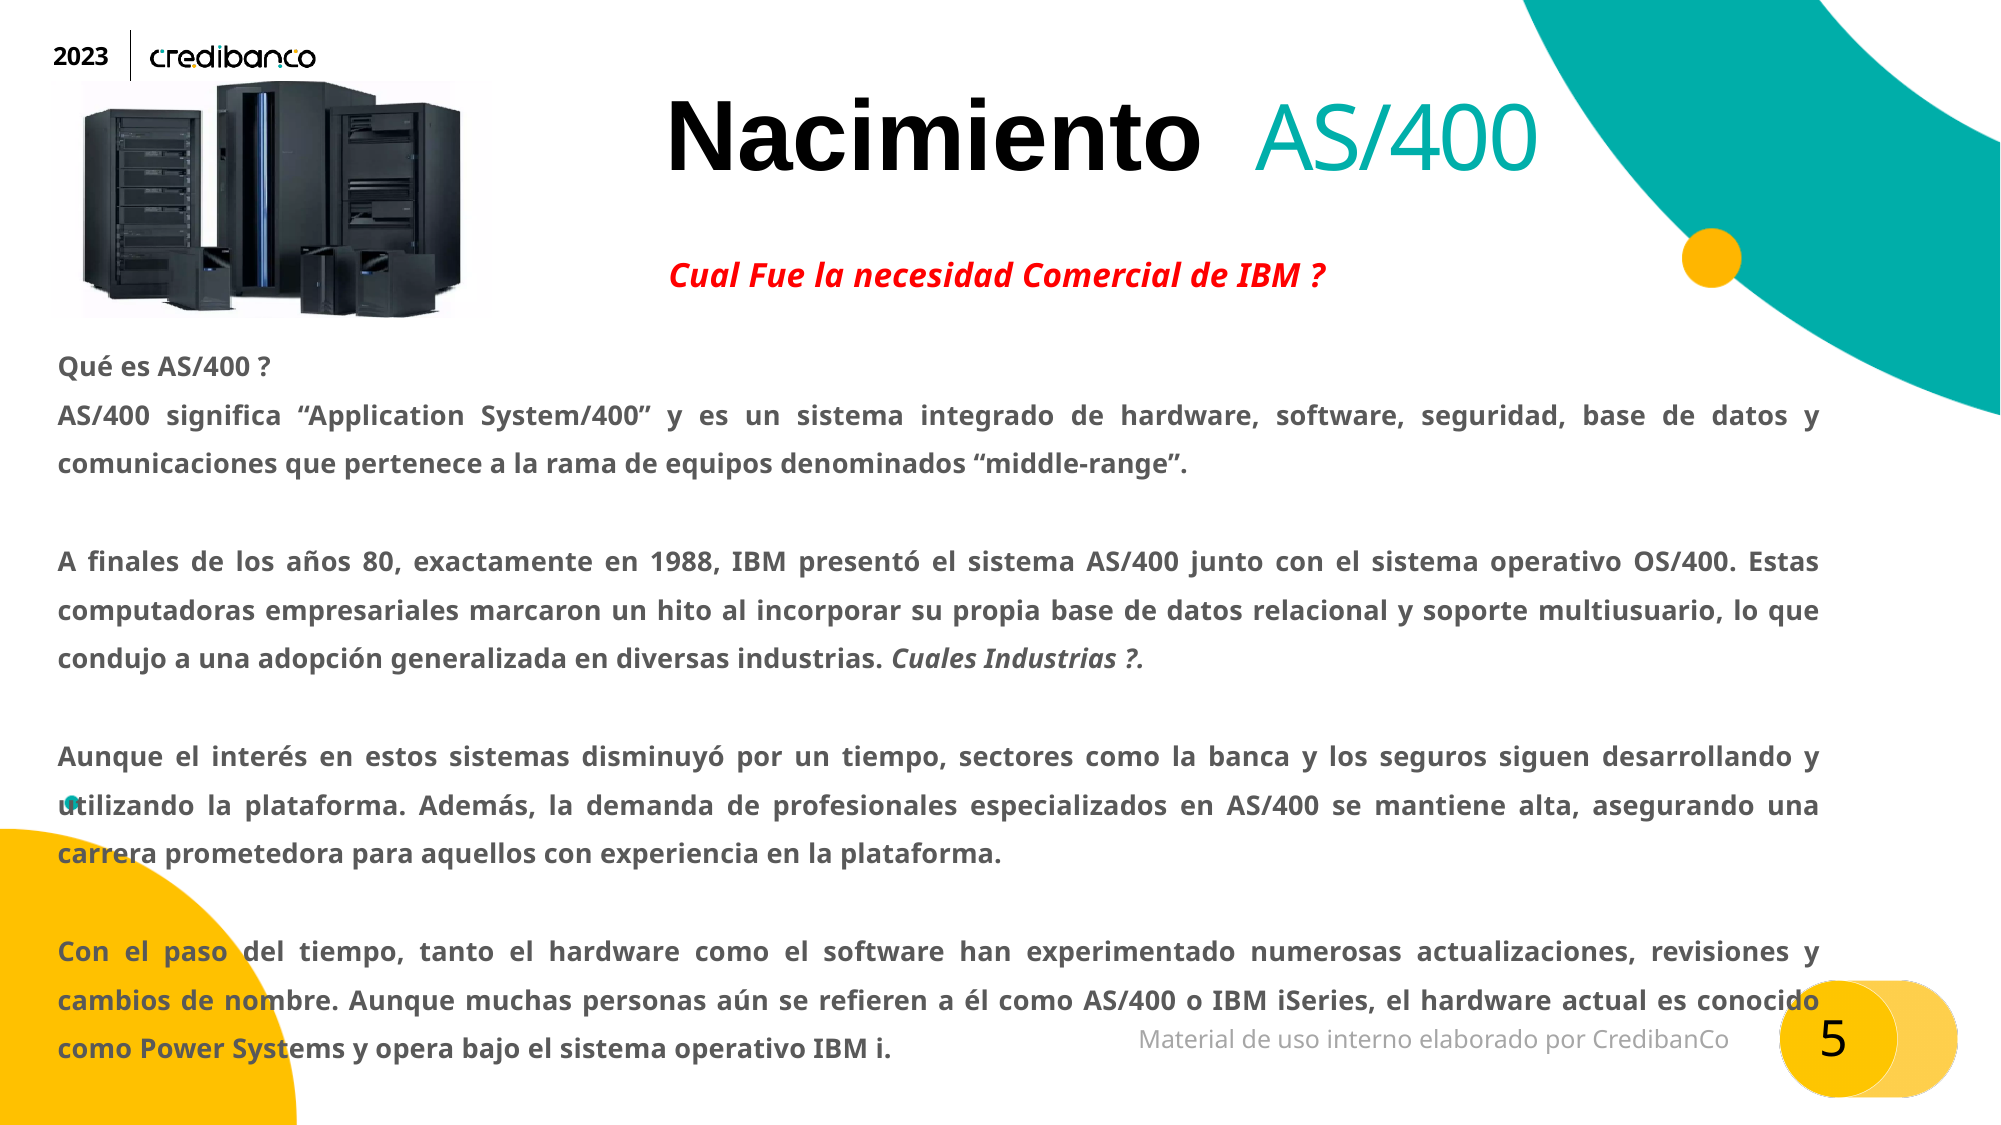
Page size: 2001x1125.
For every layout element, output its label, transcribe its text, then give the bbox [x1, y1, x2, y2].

text_box Nacimiento AS/400 [505, 63, 1556, 233]
picture [0, 0, 2001, 1125]
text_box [0, 30, 322, 82]
text_box Qué es AS/400 ? AS/400 significa “Application System/400” y es un sistema integrado de hardware, software, seguridad, base de datos y comunicaciones que pertenece a la rama de equipos denominados “middle-range”. A finales de los años 80, exactamente en 1988, IBM presentó el sistema AS/400 junto con el sistema operativo OS/400. Estas computadoras empresariales marcaron un hito al incorporar su propia base de datos relacional y soporte multiusuario, lo que condujo a una adopción generalizada en diversas industrias. Cuales Industrias ?. Aunque el interés en estos sistemas disminuyó por un tiempo, sectores como la banca y los seguros siguen desarrollando y utilizando la plataforma. Además, la demanda de profesionales especializados en AS/400 se mantiene alta, asegurando una carrera prometedora para aquellos con experiencia en la plataforma. Con el paso del tiempo, tanto el hardware como el software han experimentado numerosas actualizaciones, revisiones y cambios de nombre. Aunque muchas personas aún se refieren a él como AS/400 o IBM iSeries, el hardware actual es conocido como Power Systems y opera bajo el sistema operativo IBM i. [42, 325, 1836, 1072]
text_box Cual Fue la necesidad Comercial de IBM ? [653, 226, 1471, 325]
